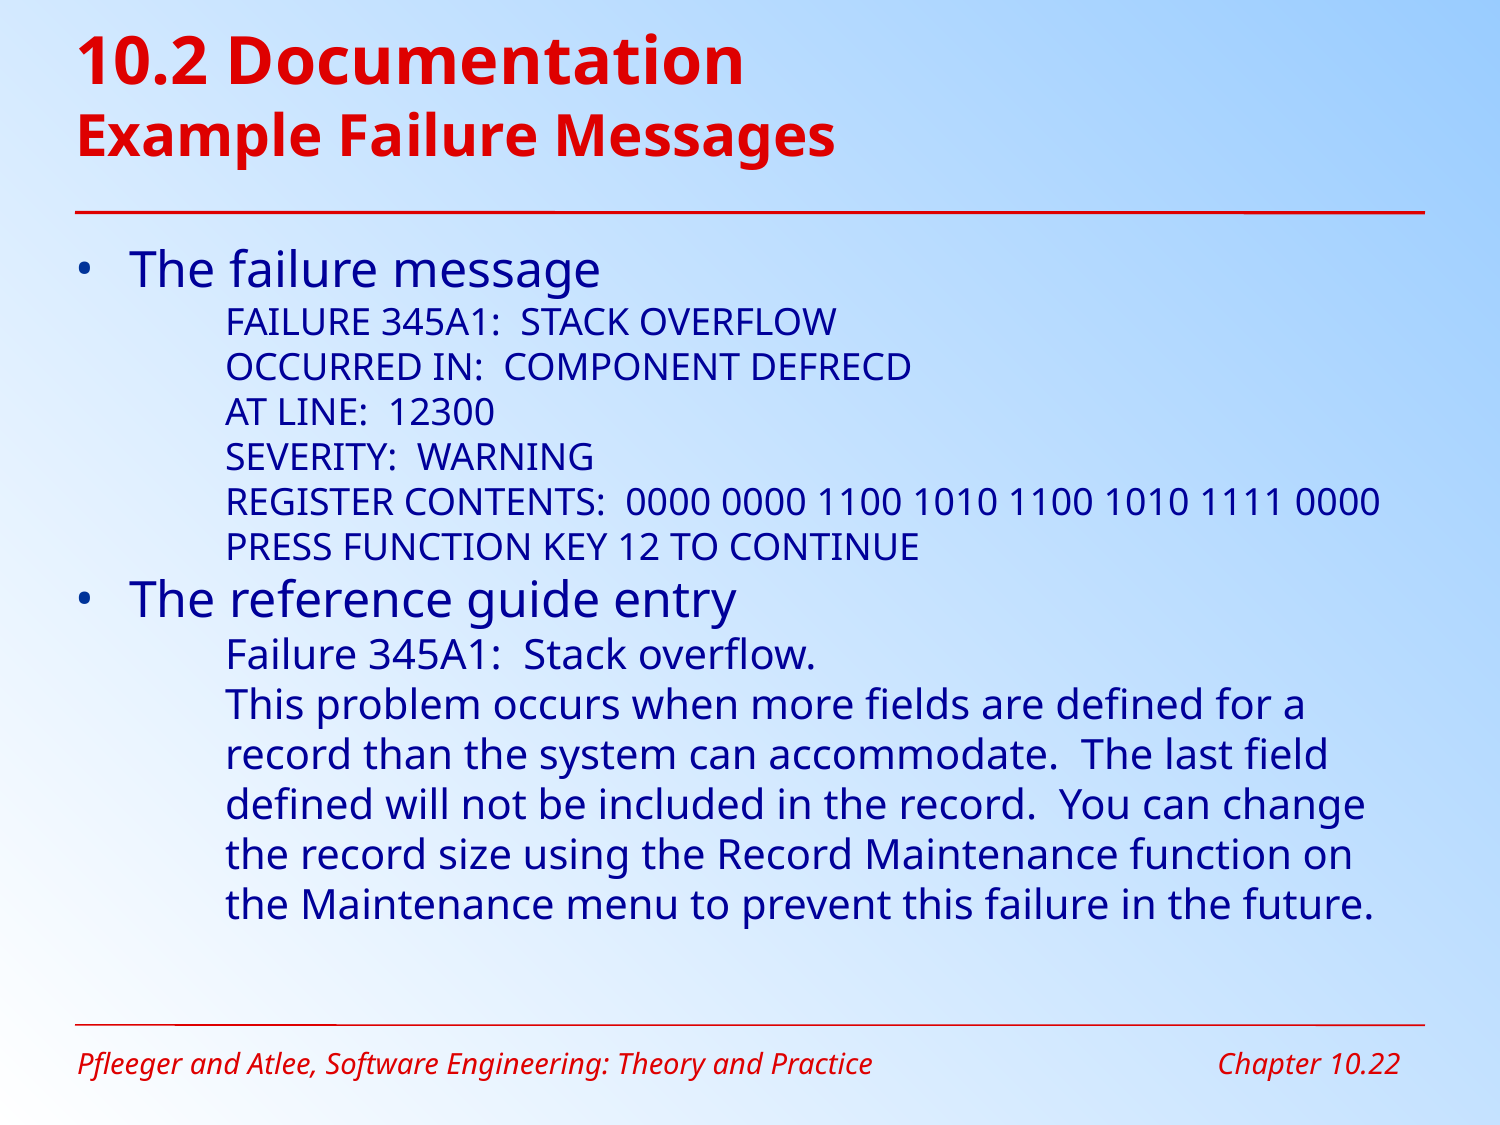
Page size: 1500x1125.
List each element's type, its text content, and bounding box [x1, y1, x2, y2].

list The failure message FAILURE 345A1: STACK OVERFLOW OCCURRED IN: COMPONENT DEFRECD AT LINE: 12300 SEVERITY: WARNING REGISTER CONTENTS: 0000 0000 1100 1010 1100 1010 1111 0000 PRESS FUNCTION KEY 12 TO CONTINUE The reference guide entry Failure 345A1: Stack overflow. This problem occurs when more fields are defined for a record than the system can accommodate. The last field defined will not be included in the record. You can change the record size using the Record Maintenance function on the Maintenance menu to prevent this failure in the future. [74, 237, 1424, 1004]
title 10.2 Documentation Example Failure Messages [74, 0, 1424, 186]
